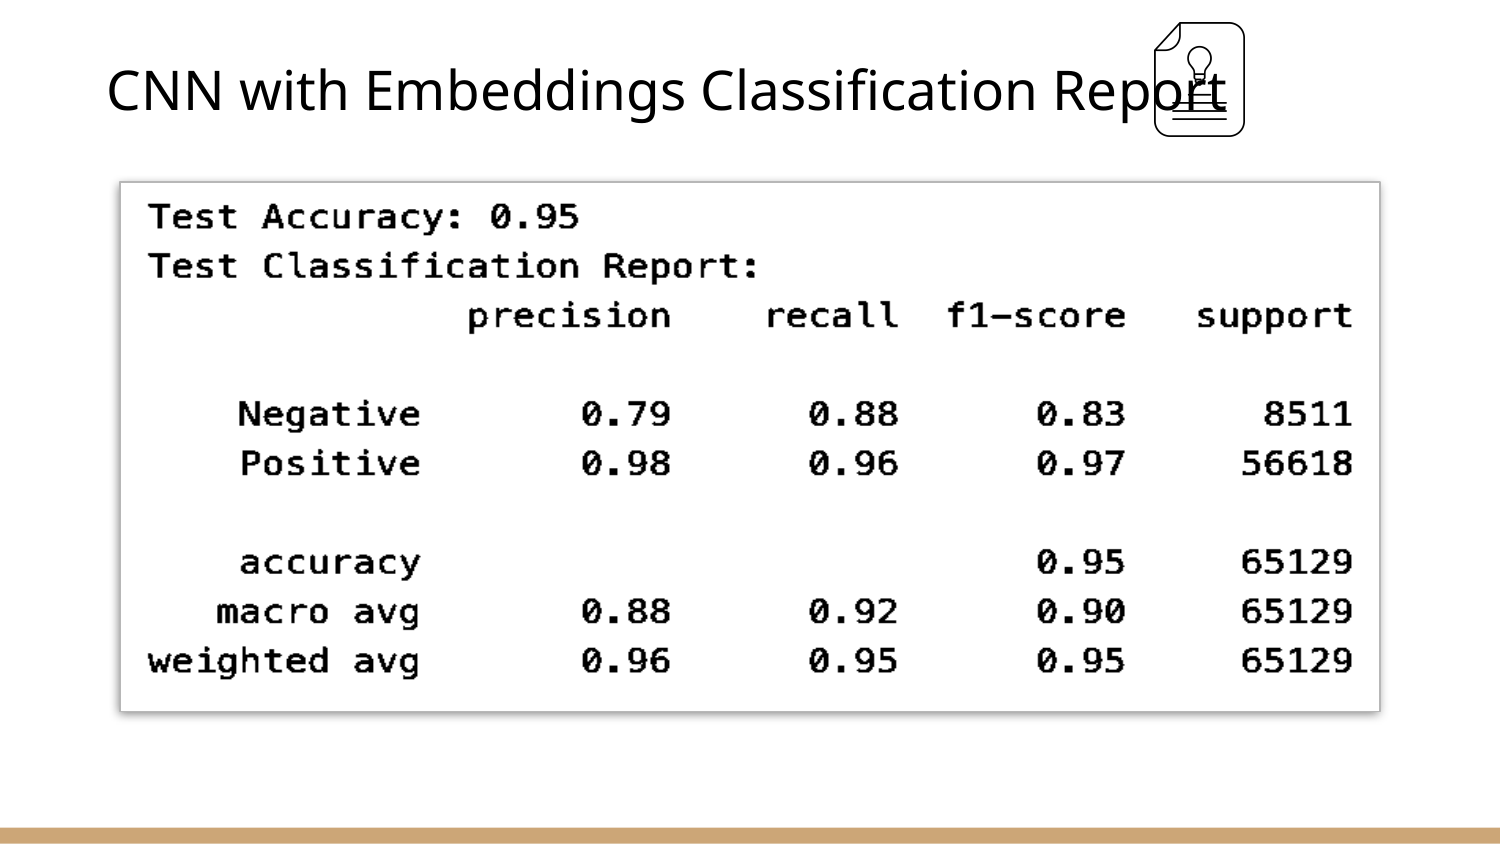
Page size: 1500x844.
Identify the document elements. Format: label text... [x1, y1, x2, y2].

picture [120, 182, 1380, 712]
picture [1154, 22, 1245, 137]
title CNN with Embeddings Classification Report [90, 0, 1245, 137]
